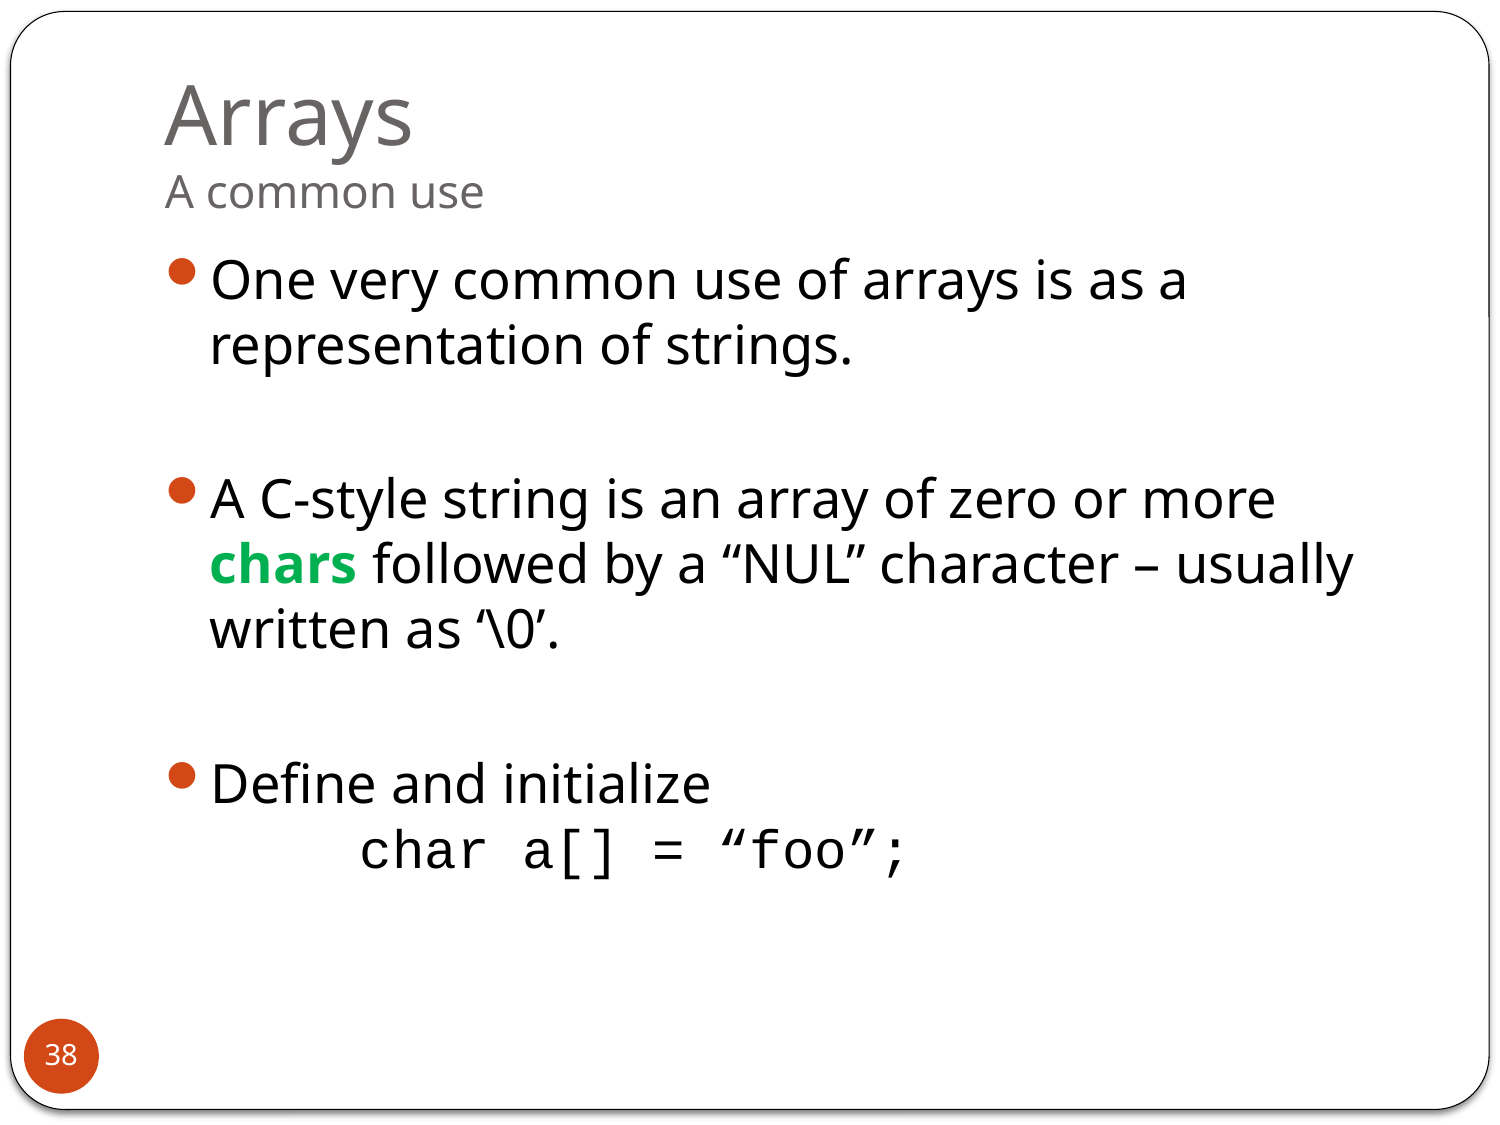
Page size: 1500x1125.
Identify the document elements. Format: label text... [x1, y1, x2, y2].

slide_number 38 [23, 1018, 99, 1094]
list One very common use of arrays is as a representation of strings. A C-style string is an array of zero or more chars followed by a “NUL” character – usually written as ‘\0’. Define and initialize char a[] = “foo”; [150, 237, 1425, 988]
title Arrays A common use [150, 45, 1425, 233]
